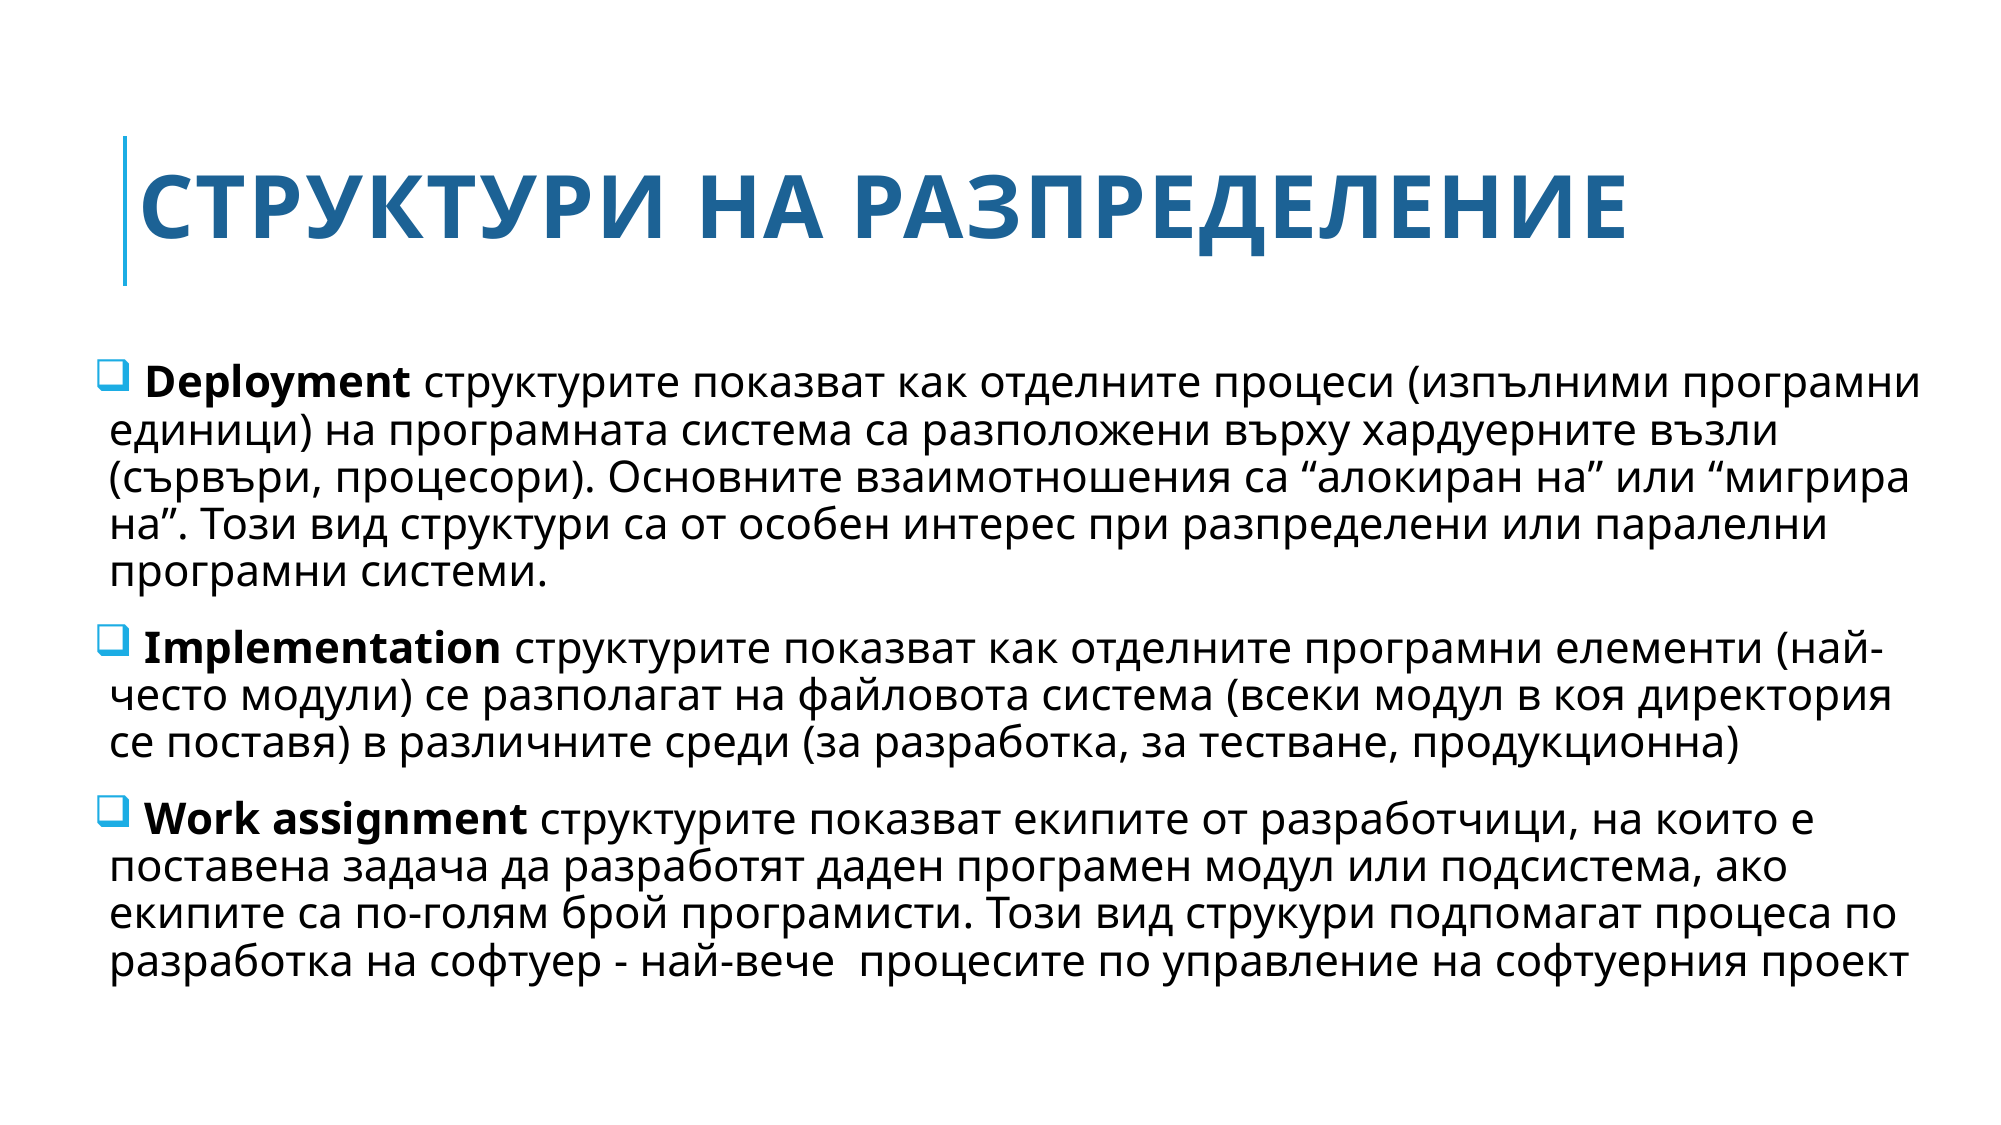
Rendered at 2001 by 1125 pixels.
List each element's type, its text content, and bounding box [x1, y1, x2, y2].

list Deployment структурите показват как отделните процеси (изпълними програмни единици) на програмната система са разположени върху хардуерните възли (сървъри, процесори). Основните взаимотношения са “алокиран на” или “мигрира на”. Този вид структури са от особен интерес при разпределени или паралелни програмни системи. Implemеntation структурите показват как отделните програмни елементи (най-често модули) се разполагат на файловота система (всеки модул в коя директория се поставя) в различните среди (за разработка, за тестване, продукционна) Work assignment структурите показват екипите от разработчици, на които е поставена задача да разработят даден програмен модул или подсистема, ако екипите са по-голям брой програмисти. Този вид струкури подпомагат процеса по разработка на софтуер - най-вече процесите по управление на софтуерния проект [86, 352, 1945, 1102]
title Структури на разпределение [123, 105, 2000, 322]
